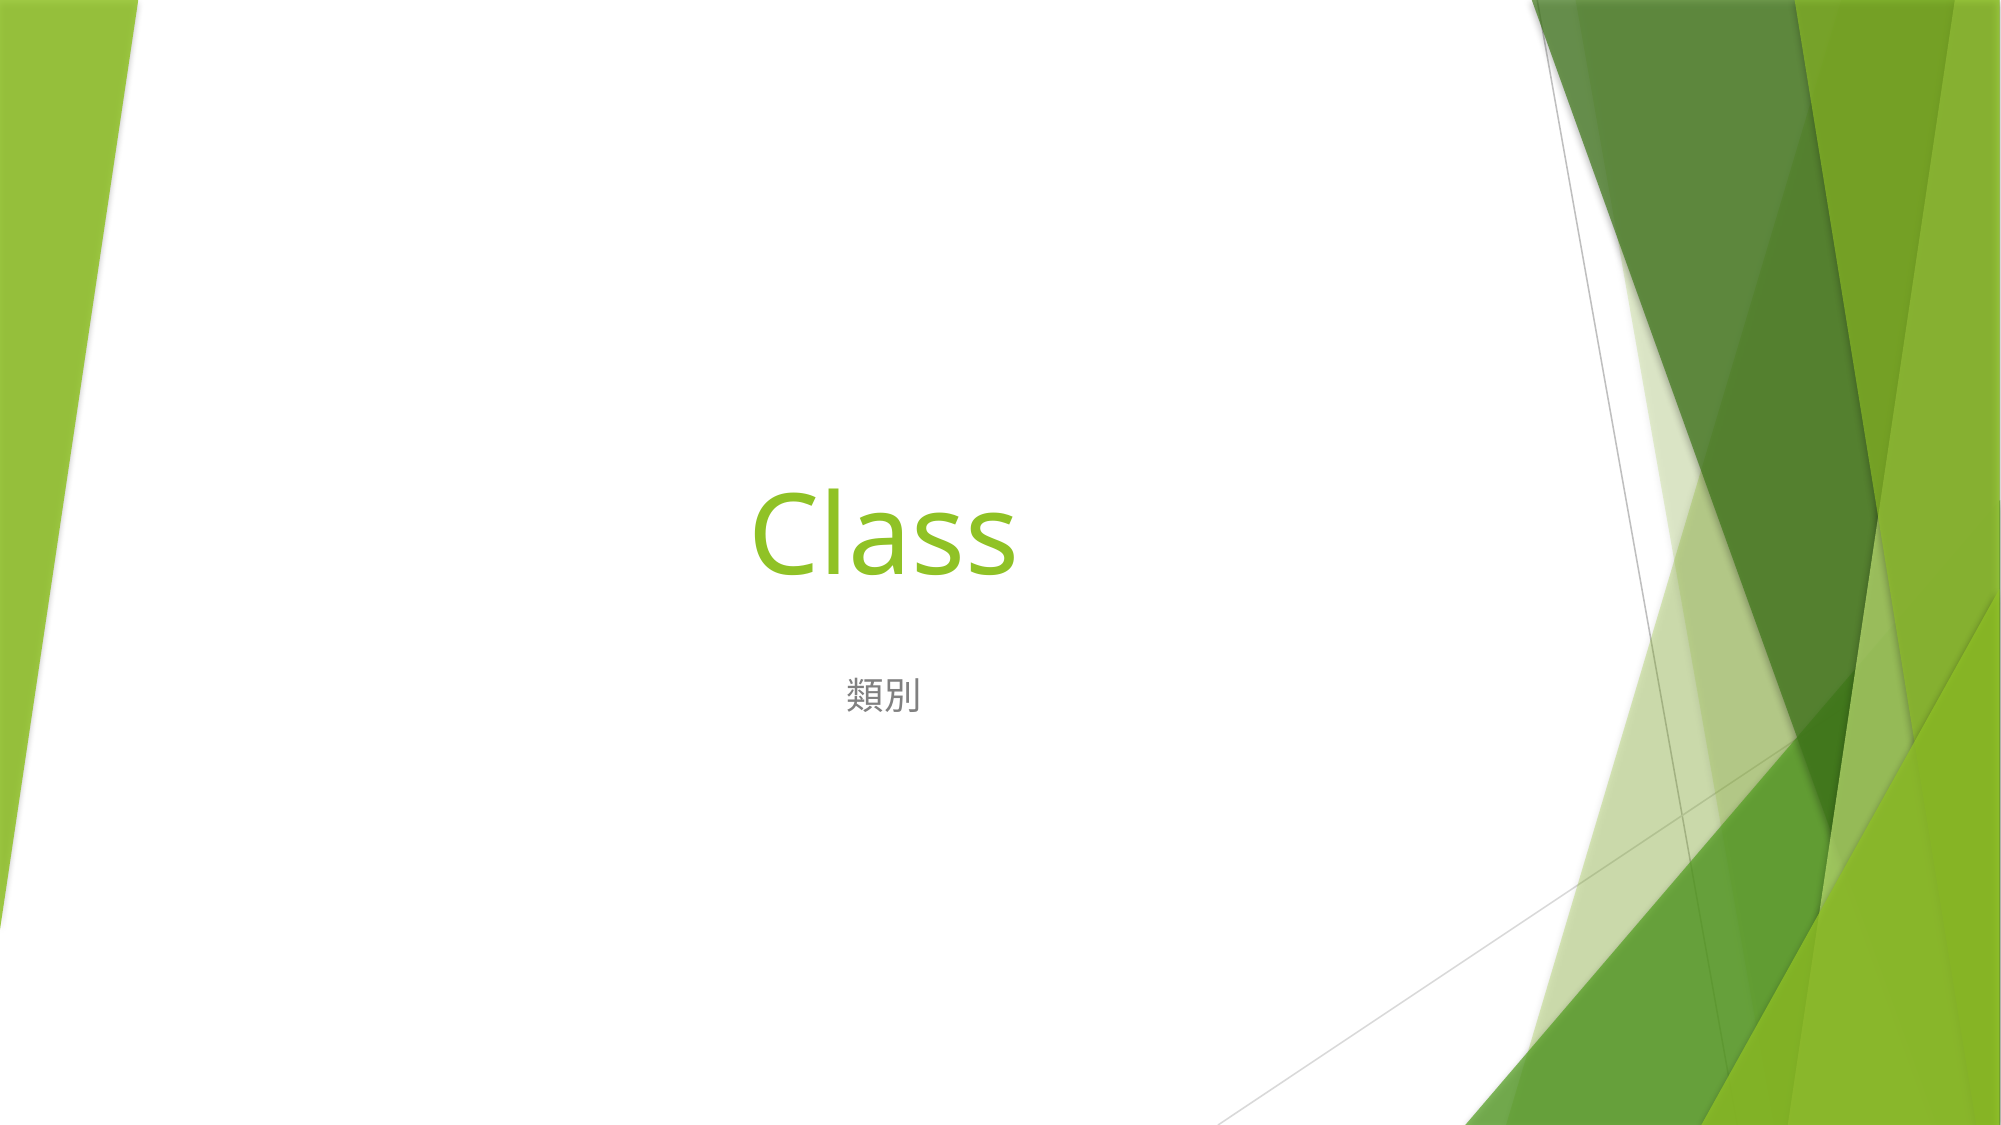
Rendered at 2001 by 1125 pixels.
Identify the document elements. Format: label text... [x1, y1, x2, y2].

title Class [247, 394, 1522, 664]
subtitle 類別 [247, 664, 1522, 845]
